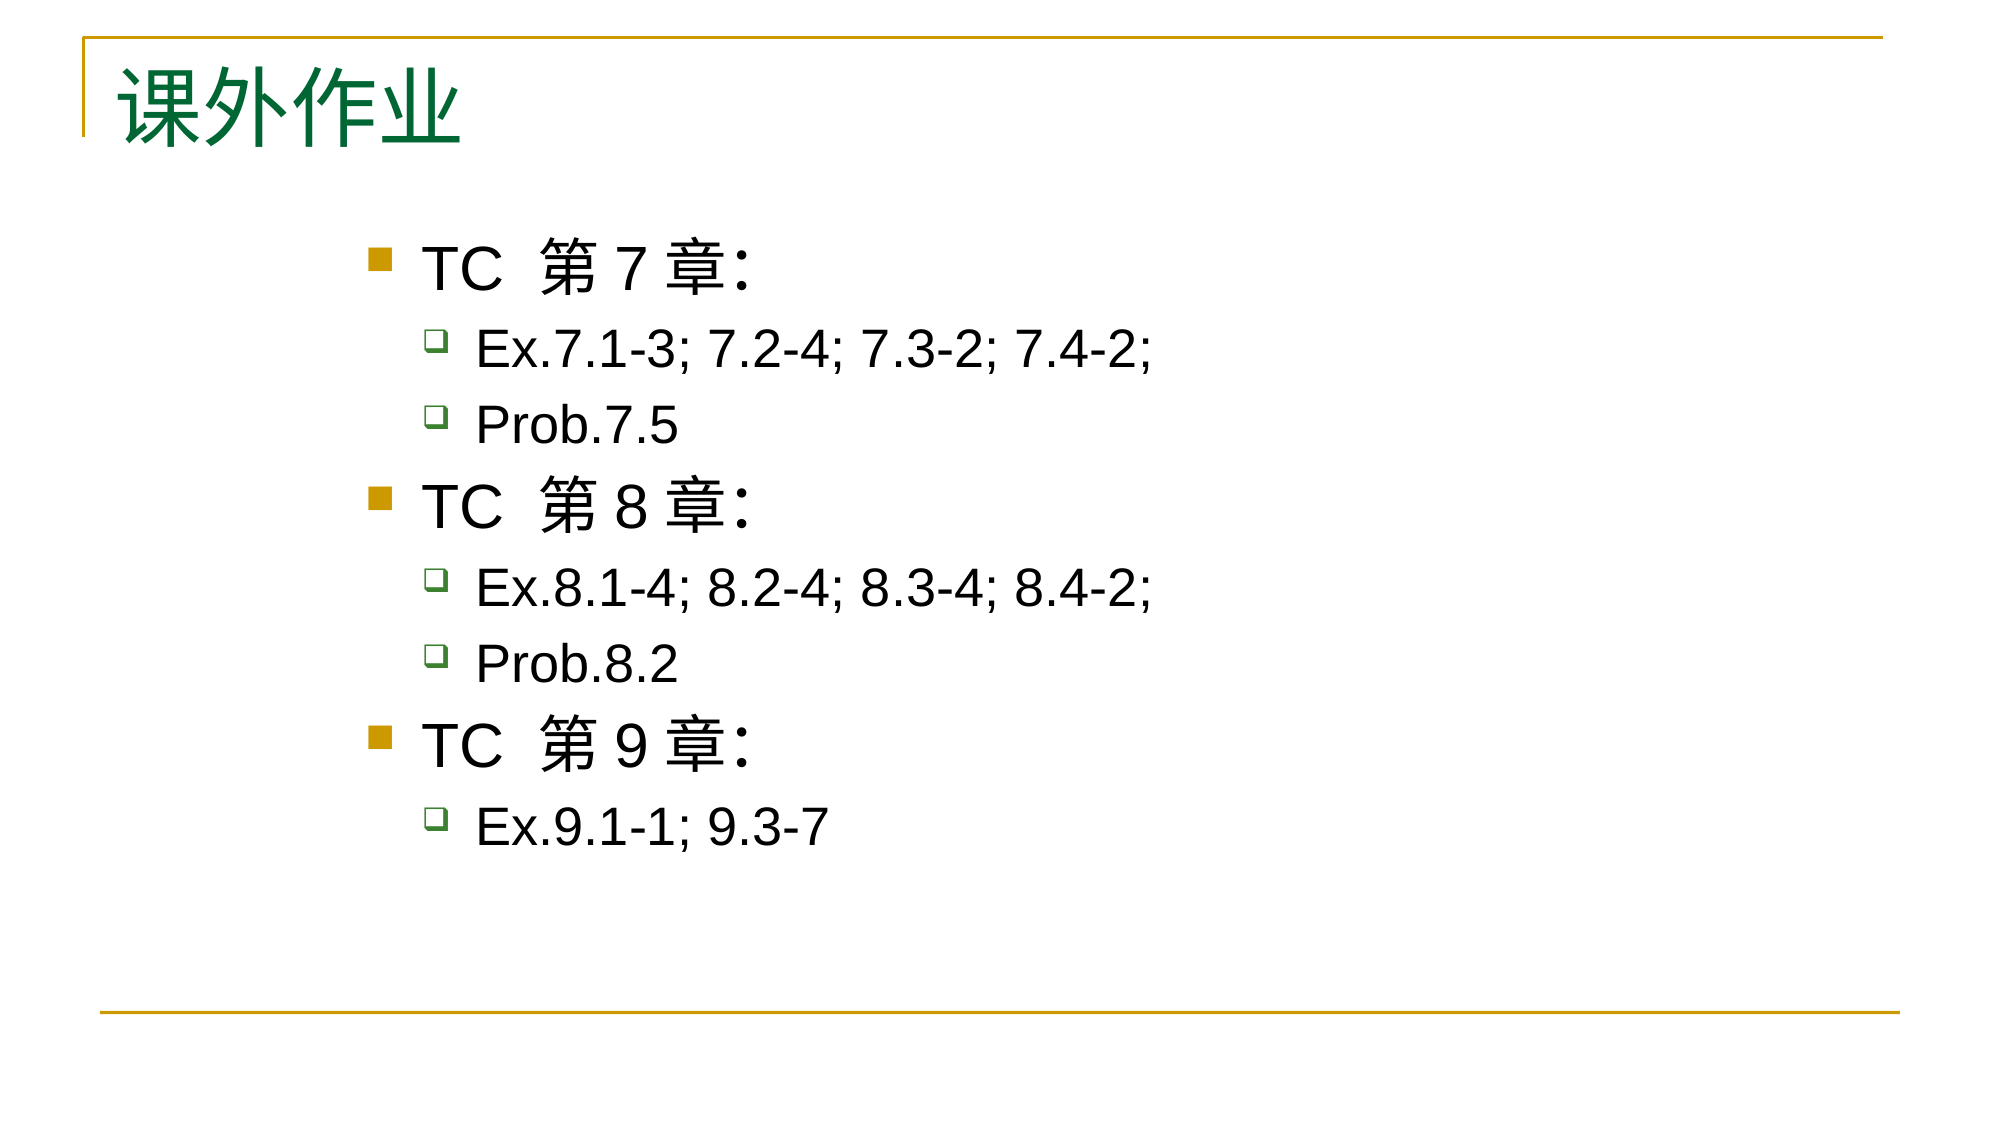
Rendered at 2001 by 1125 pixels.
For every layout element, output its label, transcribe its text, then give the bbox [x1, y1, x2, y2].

title 课外作业 [99, 45, 1900, 233]
list TC 第7章： Ex.7.1-3; 7.2-4; 7.3-2; 7.4-2; Prob.7.5 TC 第8章： Ex.8.1-4; 8.2-4; 8.3-4; 8.4-2; Prob.8.2 TC 第9章： Ex.9.1-1; 9.3-7 [350, 220, 1675, 1006]
